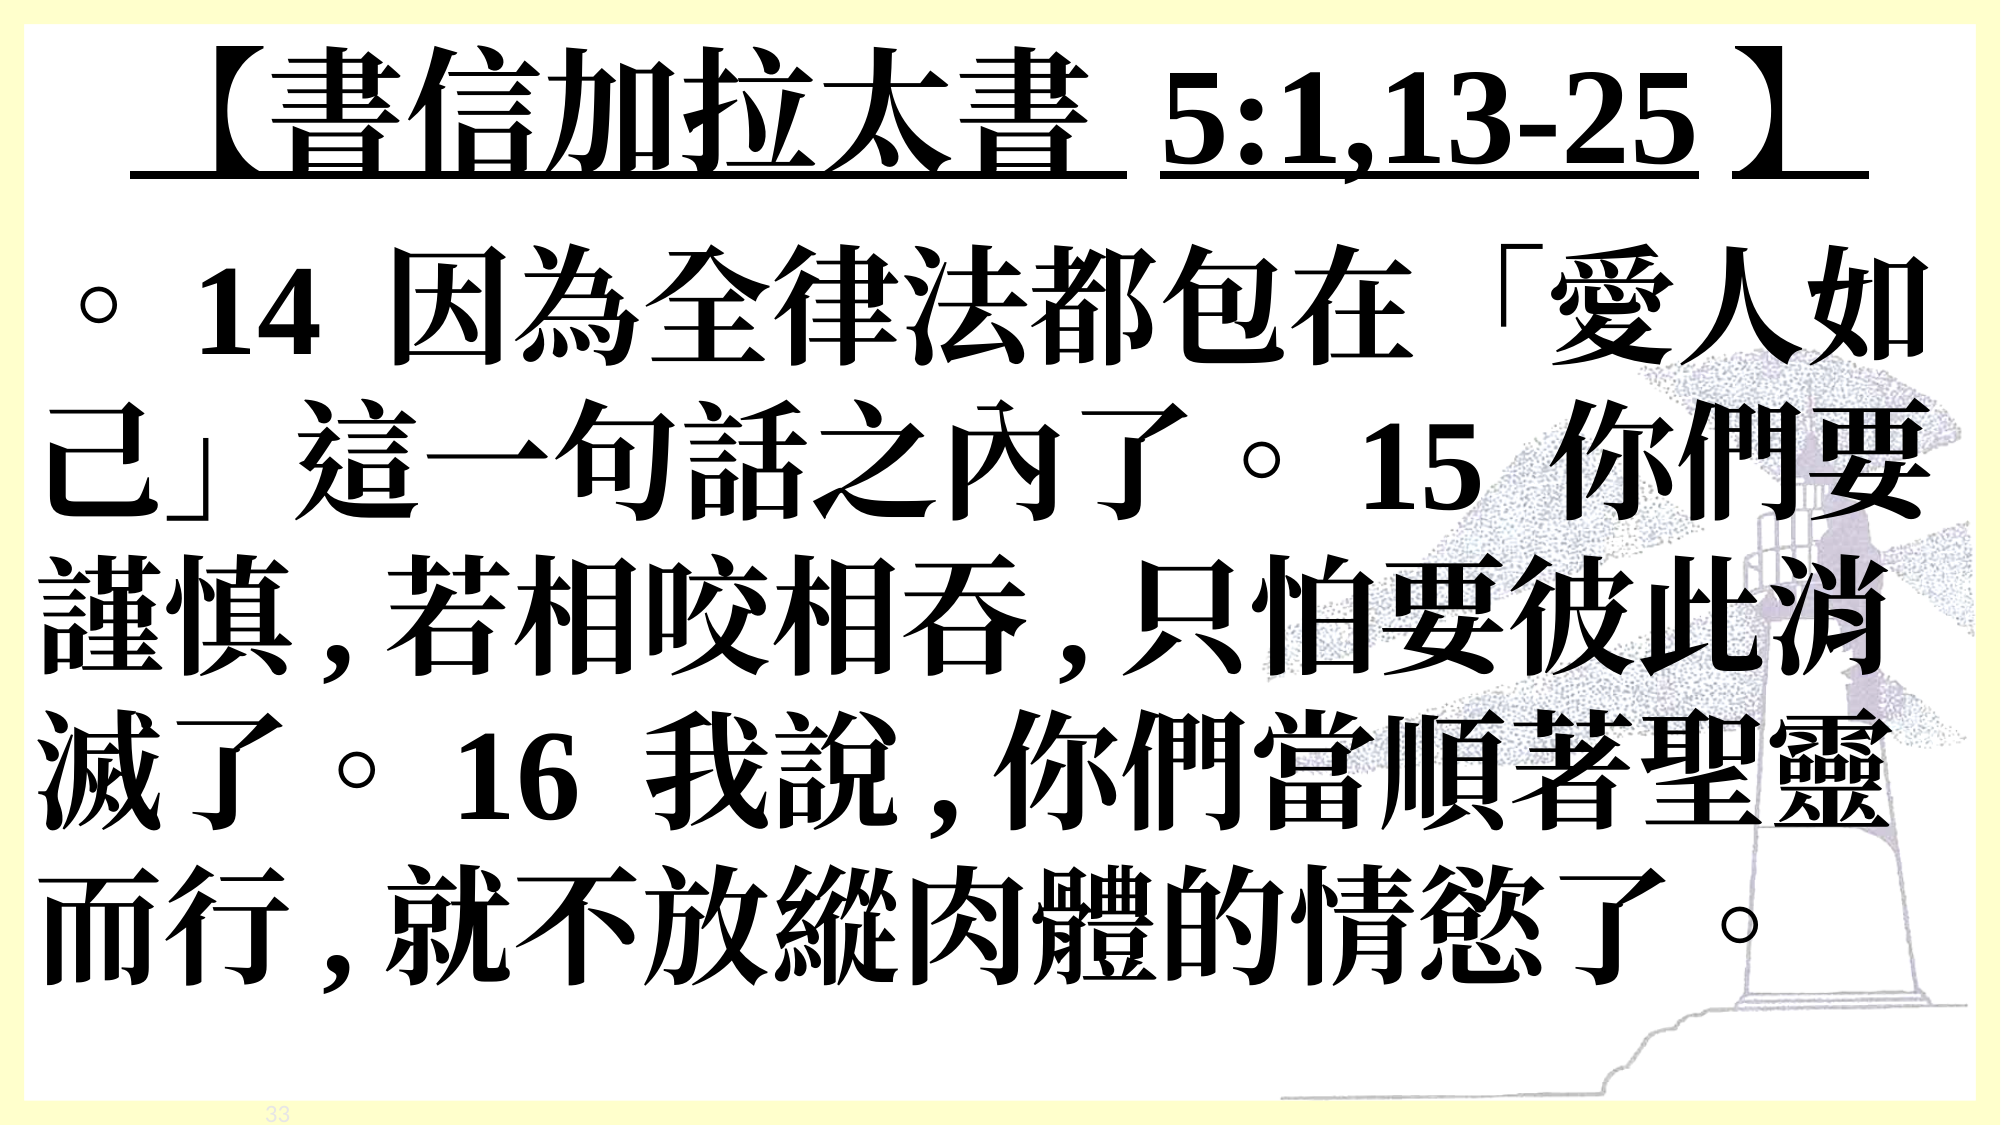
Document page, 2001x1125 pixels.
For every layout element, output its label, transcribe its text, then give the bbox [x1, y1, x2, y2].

title 【書信加拉太書 5:1,13-25】 [19, 0, 1981, 217]
list 。14 因為全律法都包在「愛人如己」這一句話之內了。15 你們要謹慎,若相咬相吞,只怕要彼此消滅了。16 我說,你們當順著聖靈而行,就不放縱肉體的情慾了。 [19, 217, 1981, 1125]
